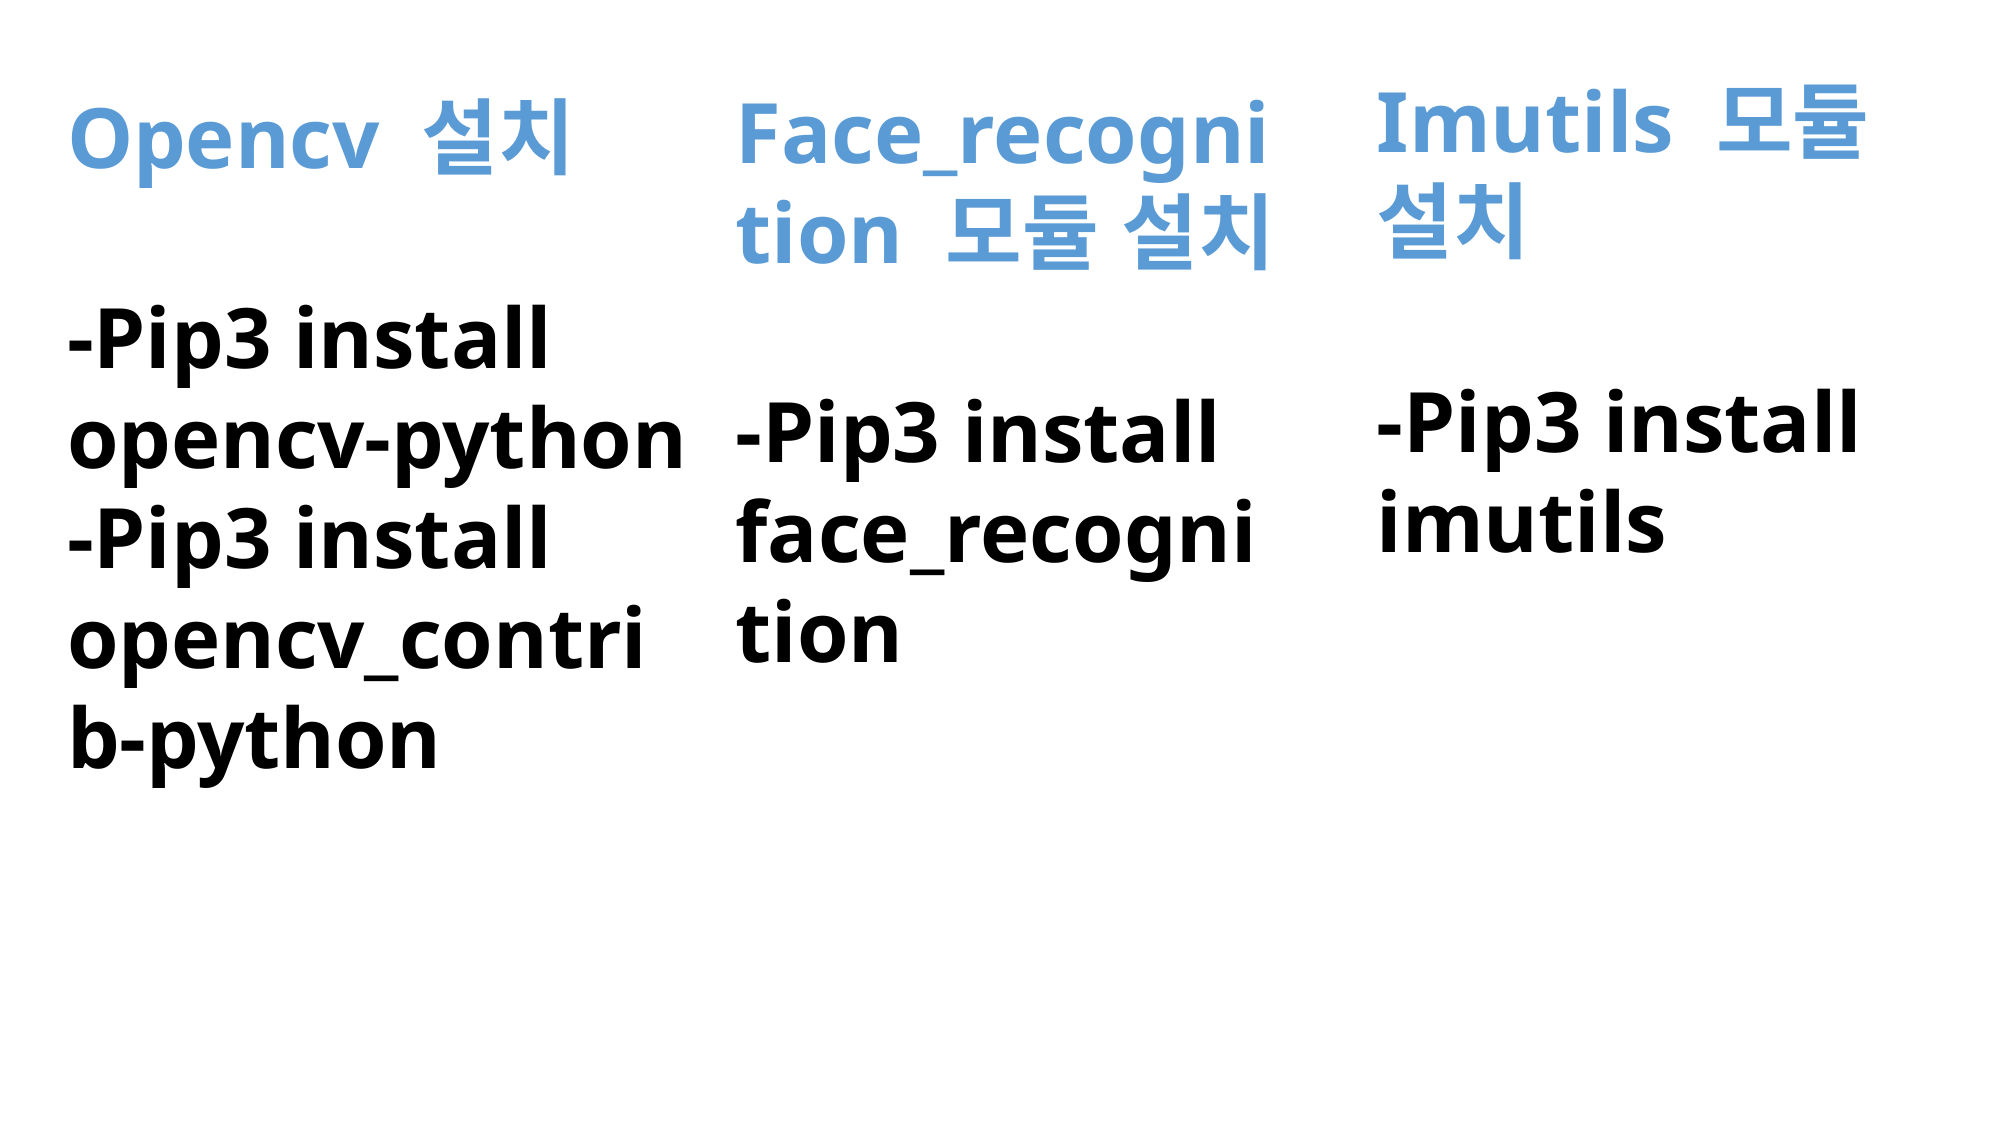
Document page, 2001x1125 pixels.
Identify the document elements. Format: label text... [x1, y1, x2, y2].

text_box Imutils 모듈 설치 -Pip3 install imutils [1362, 62, 1948, 697]
text_box Face_recognition 모듈 설치 -Pip3 install face_recognition [721, 72, 1293, 687]
text_box Opencv 설치 -Pip3 install opencv-python -Pip3 install opencv_contrib-python [52, 77, 708, 843]
